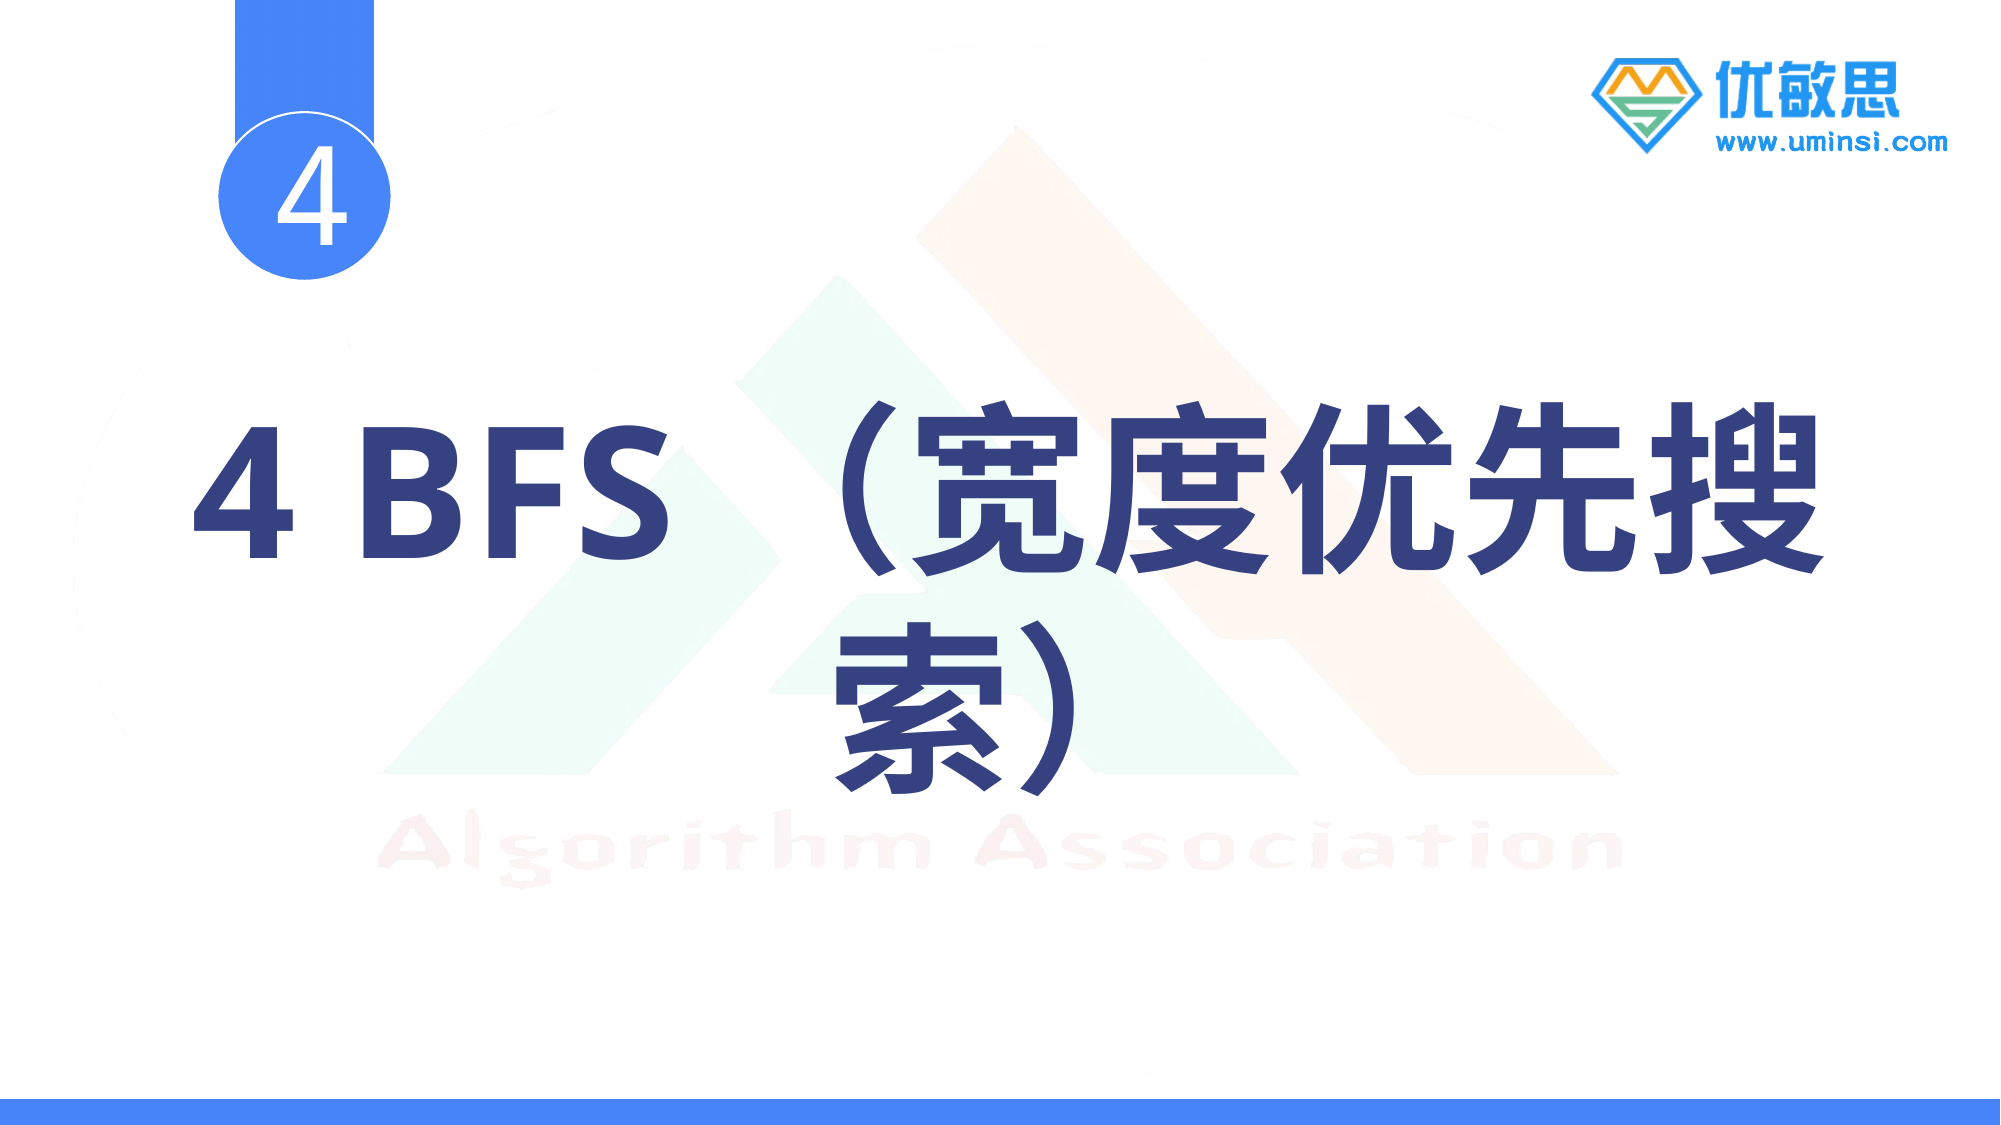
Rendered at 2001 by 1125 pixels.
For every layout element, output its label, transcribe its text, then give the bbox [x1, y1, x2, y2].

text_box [1591, 25, 1981, 174]
picture [0, 1099, 2000, 1125]
text_box [339, 144, 393, 276]
text_box 4 [256, 174, 339, 280]
text_box [216, 144, 256, 268]
text_box 4 BFS（宽度优先搜索） [11, 368, 2000, 823]
picture [235, 0, 374, 174]
